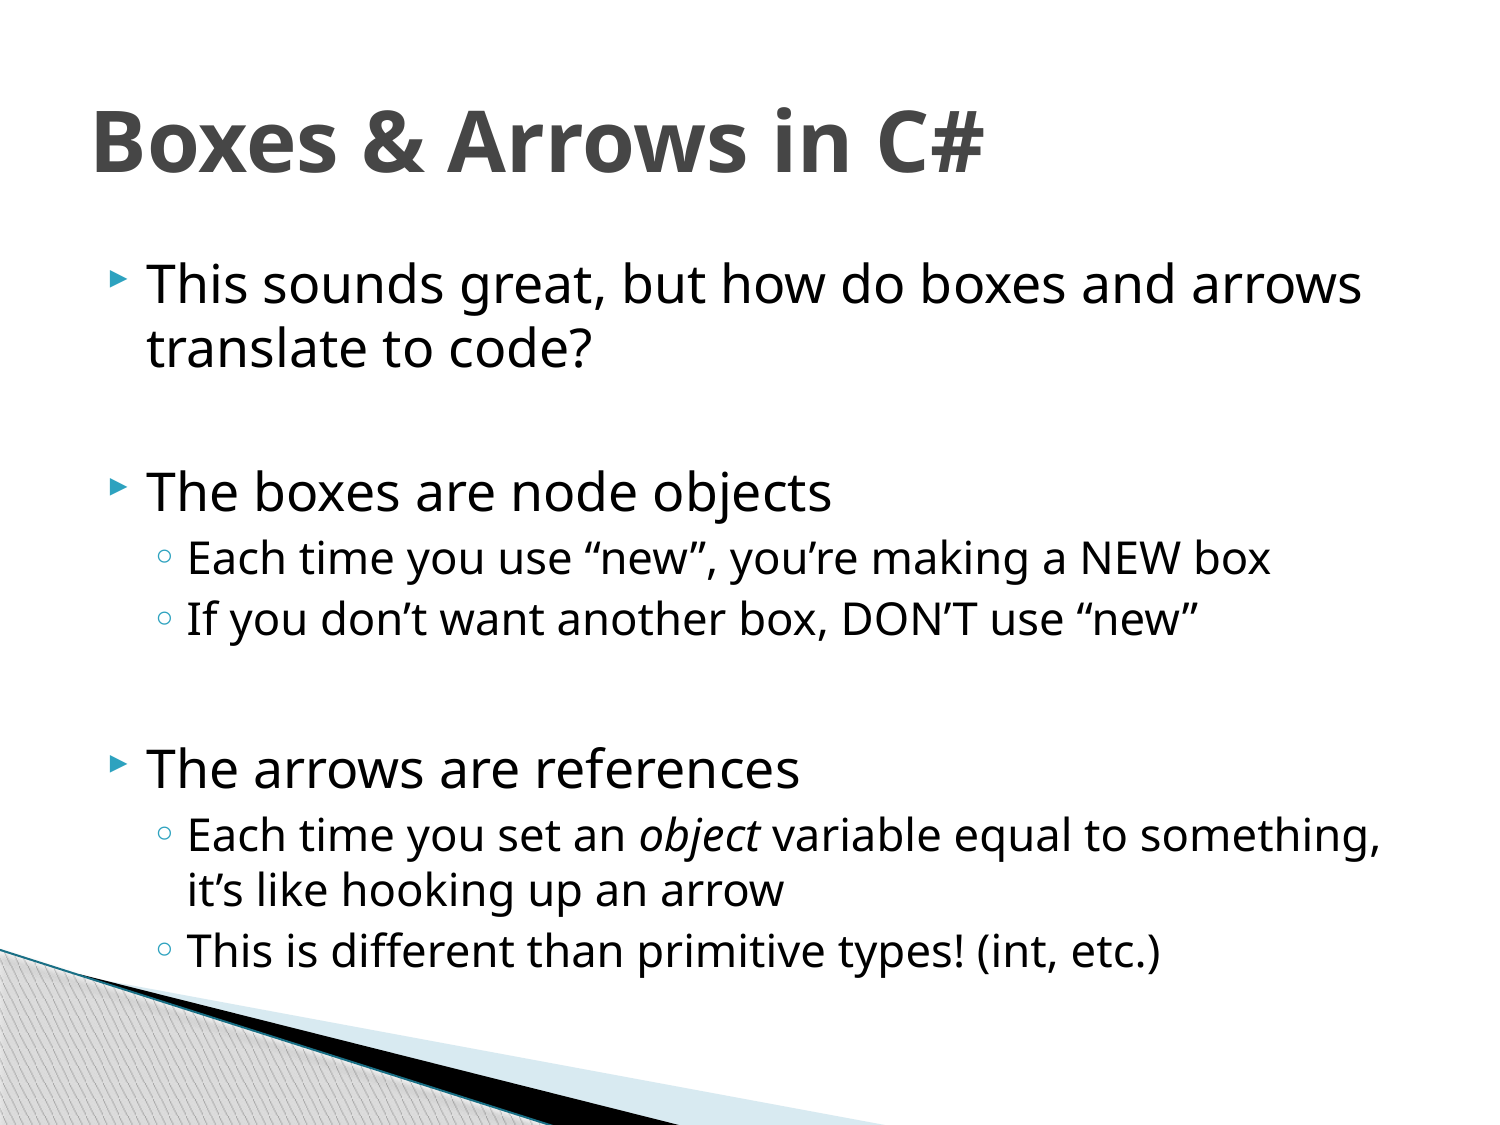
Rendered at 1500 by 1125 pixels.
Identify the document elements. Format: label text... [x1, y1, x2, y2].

title Boxes & Arrows in C# [75, 45, 1425, 233]
list This sounds great, but how do boxes and arrows translate to code? The boxes are node objects Each time you use “new”, you’re making a NEW box If you don’t want another box, DON’T use “new” The arrows are references Each time you set an object variable equal to something, it’s like hooking up an arrow This is different than primitive types! (int, etc.) [75, 243, 1425, 986]
